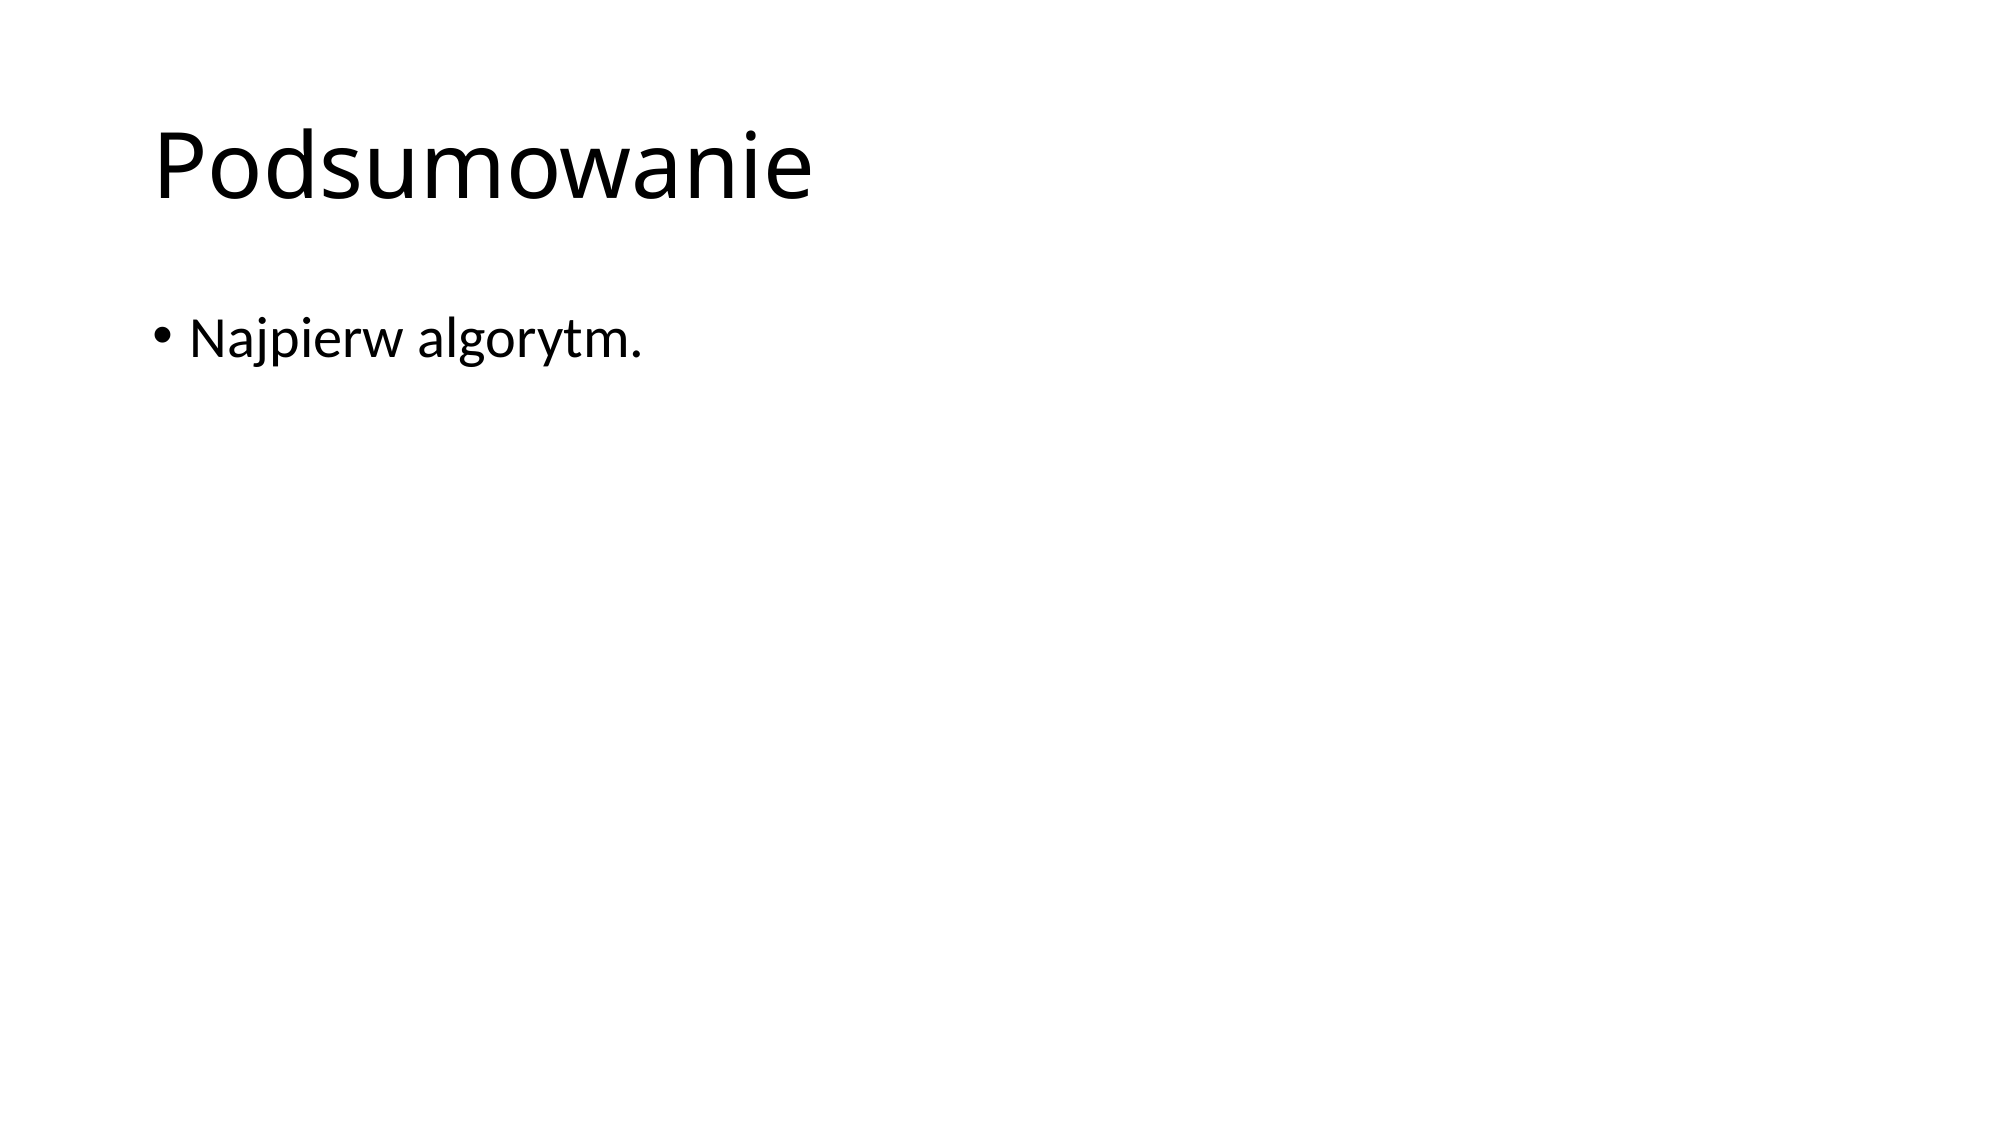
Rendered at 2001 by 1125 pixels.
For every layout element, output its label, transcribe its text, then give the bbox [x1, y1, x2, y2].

title Podsumowanie [137, 59, 1863, 278]
list Najpierw algorytm. Zrozum swoją dziedzinę oczekiwane wejścia, akceptowalne kompromisy. Gmatwanie kodu rzadko pomaga z wydajnością. Za to często przeszkadza kompilatorowi w optymalizowaniu, ludziom (w tym Tobie!) w rozumieniu. Testuj! [137, 299, 1863, 1014]
